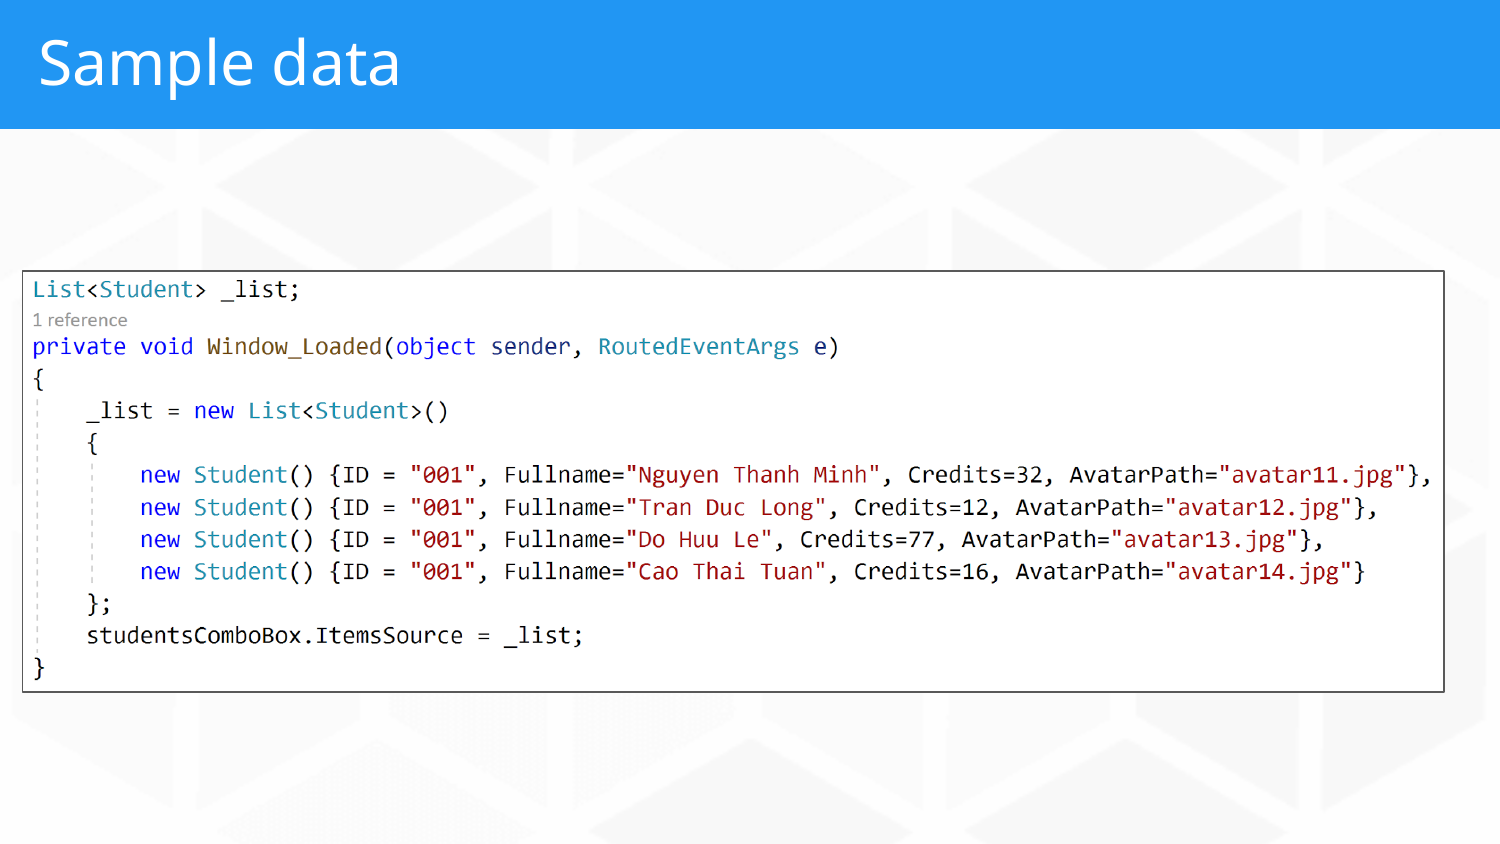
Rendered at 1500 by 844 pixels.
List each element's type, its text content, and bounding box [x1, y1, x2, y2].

picture [0, 129, 1500, 844]
title Sample data [23, 0, 1500, 122]
